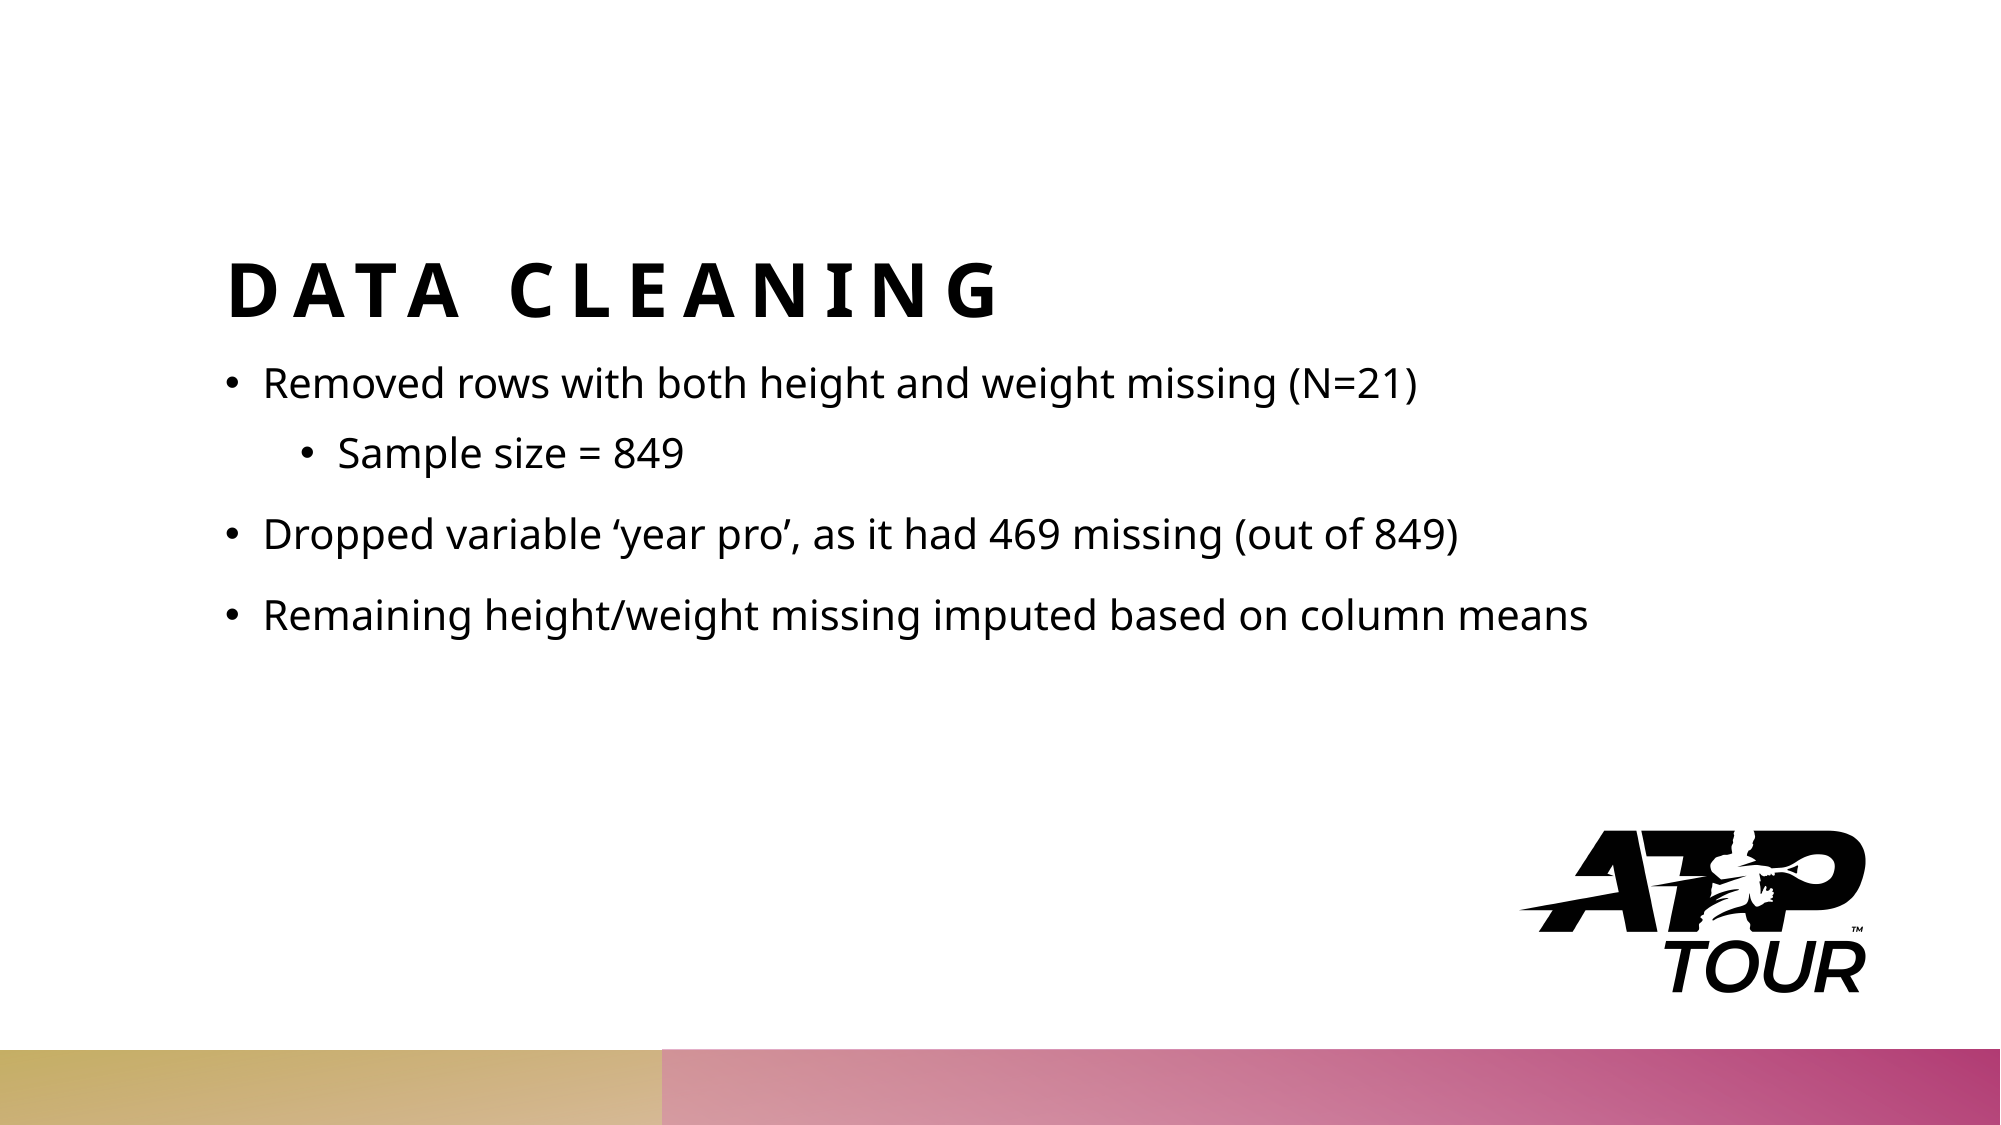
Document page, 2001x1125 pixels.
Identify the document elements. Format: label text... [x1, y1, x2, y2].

title Data cleaning [225, 130, 1905, 333]
picture [1499, 792, 1905, 1030]
list Removed rows with both height and weight missing (N=21) Sample size = 849 Dropped variable ‘year pro’, as it had 469 missing (out of 849) Remaining height/weight missing imputed based on column means [225, 346, 1905, 996]
